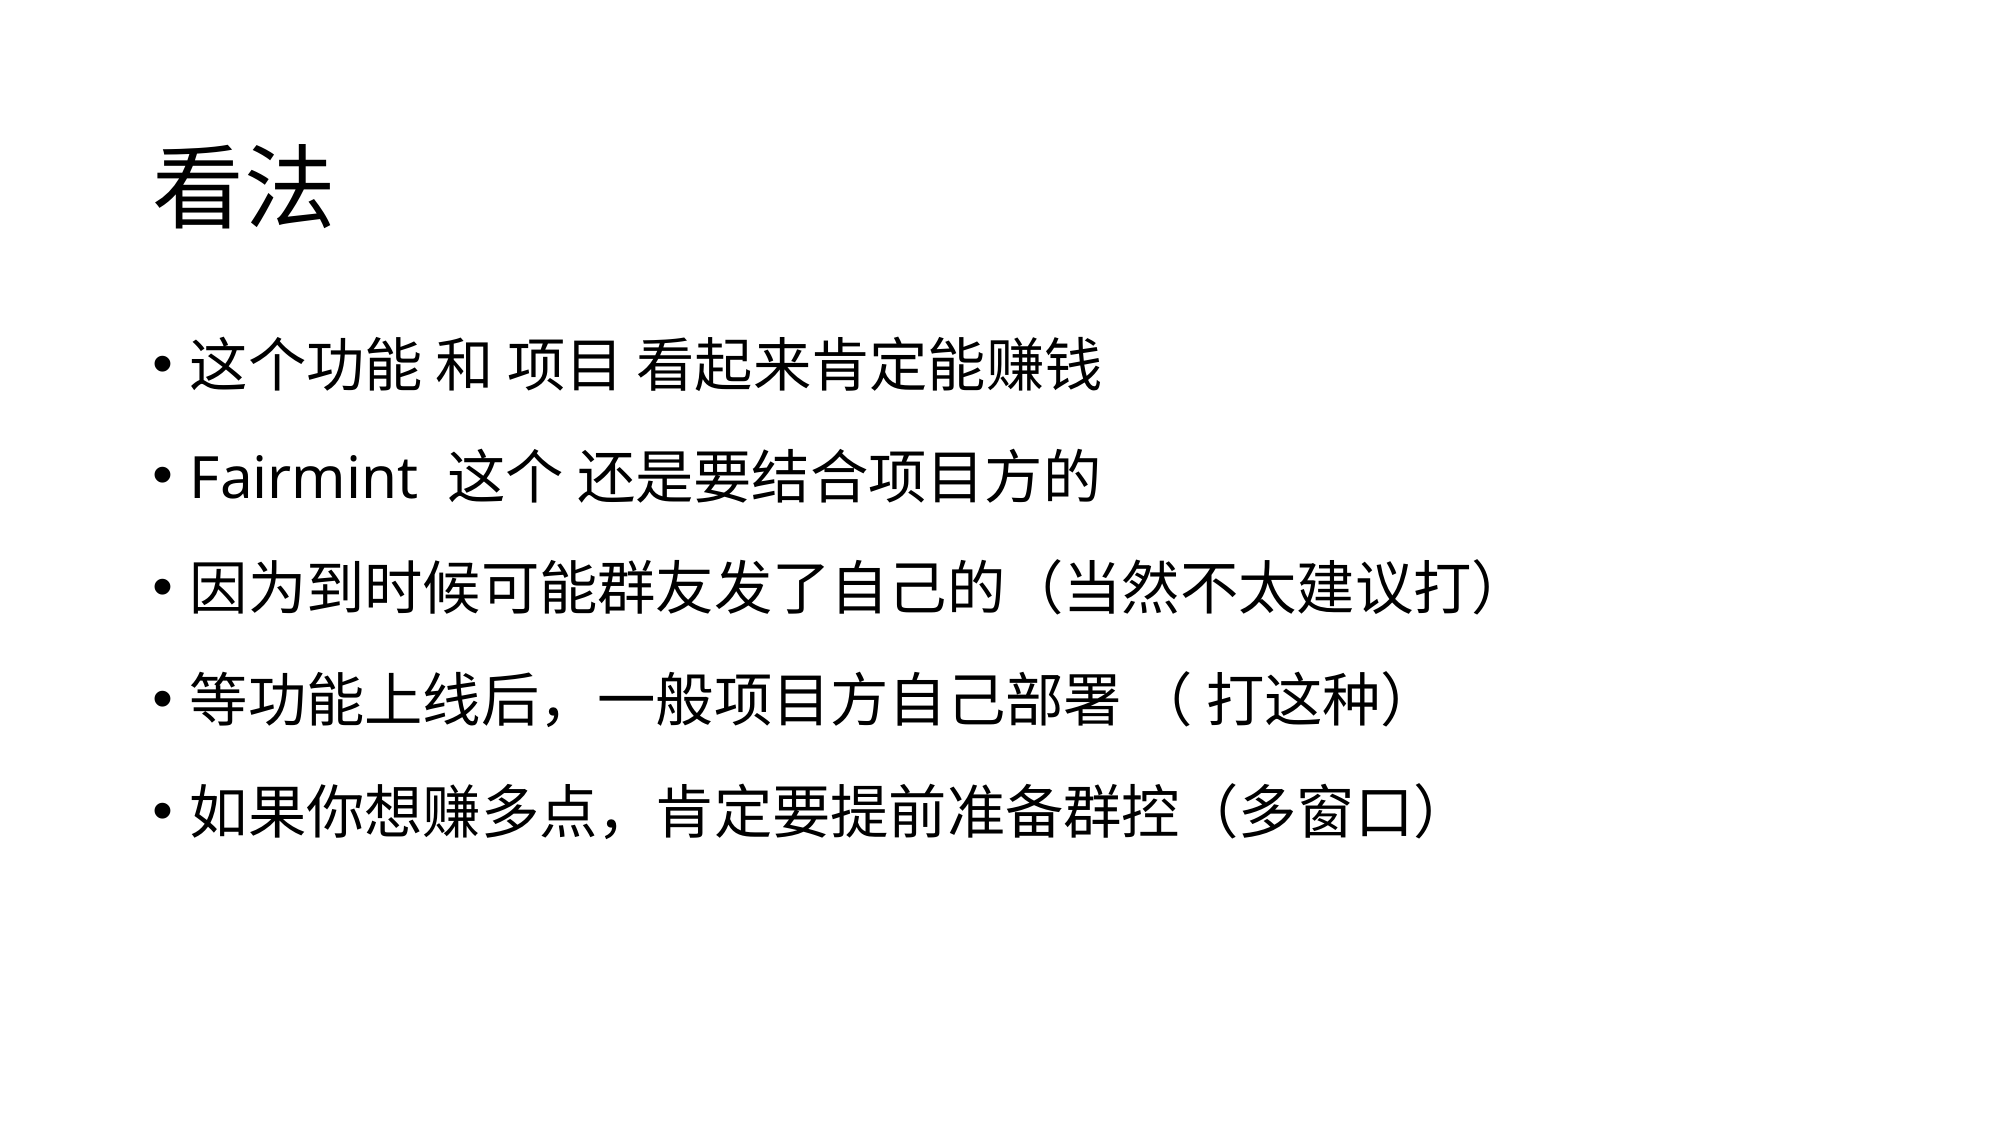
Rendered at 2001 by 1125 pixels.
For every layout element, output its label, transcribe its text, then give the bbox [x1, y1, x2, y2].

list 这个功能 和 项目 看起来肯定能赚钱 Fairmint 这个 还是要结合项目方的 因为到时候可能群友发了自己的（当然不太建议打） 等功能上线后，一般项目方自己部署 （ 打这种） 如果你想赚多点，肯定要提前准备群控（多窗口） [137, 299, 1863, 1014]
title 看法 [137, 59, 1863, 278]
